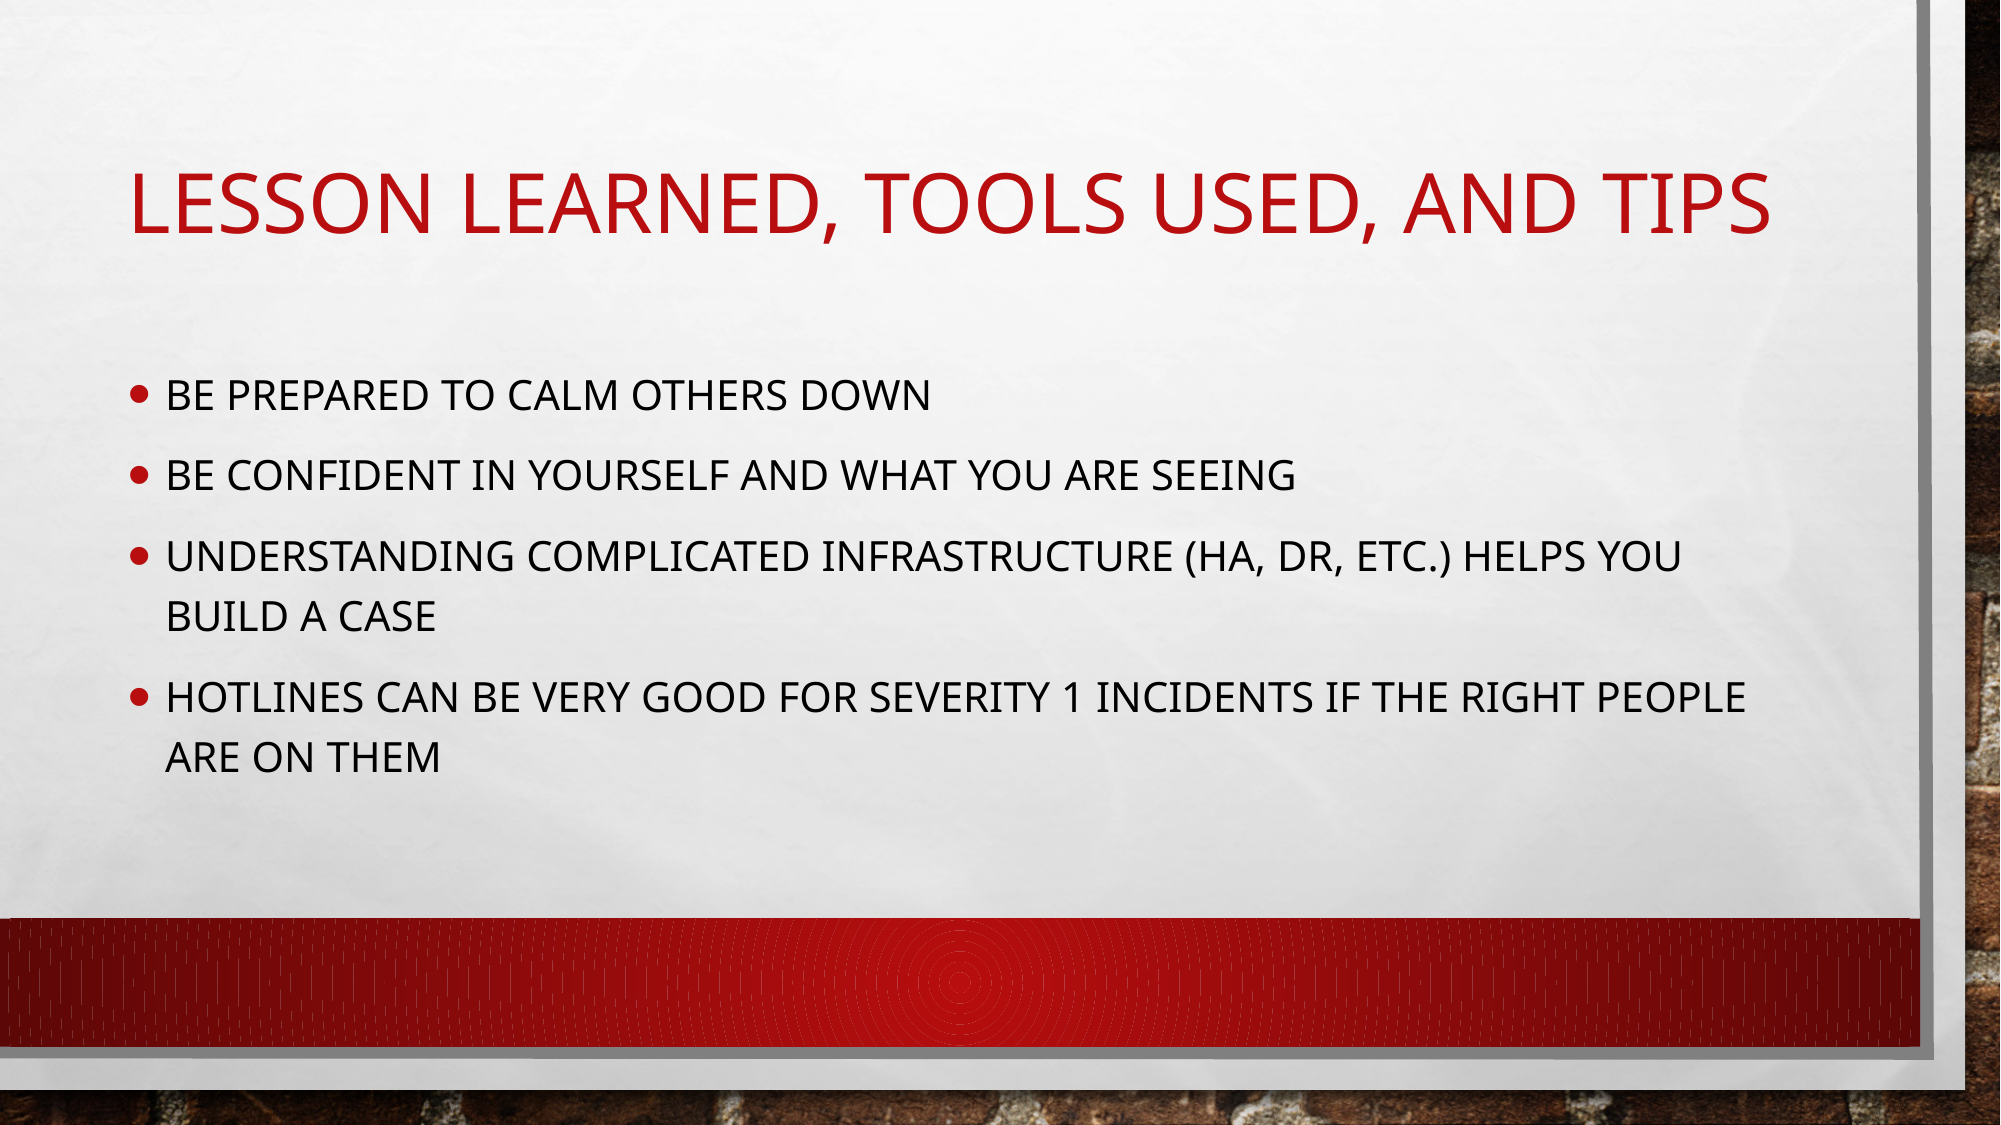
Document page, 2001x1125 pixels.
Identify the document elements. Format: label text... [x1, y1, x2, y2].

list Be prepared to calm others down Be confident in yourself and what you are seeing Understanding complicated infrastructure (HA, DR, etc.) HELPS YOU BUILD A CASE HOTLINES CAN BE VERY GOOD for severity 1 incidents if the right people are on them [112, 338, 1818, 882]
title Lesson learned, tools USED, and TIPs [112, 112, 1818, 302]
picture [0, 0, 2000, 1125]
